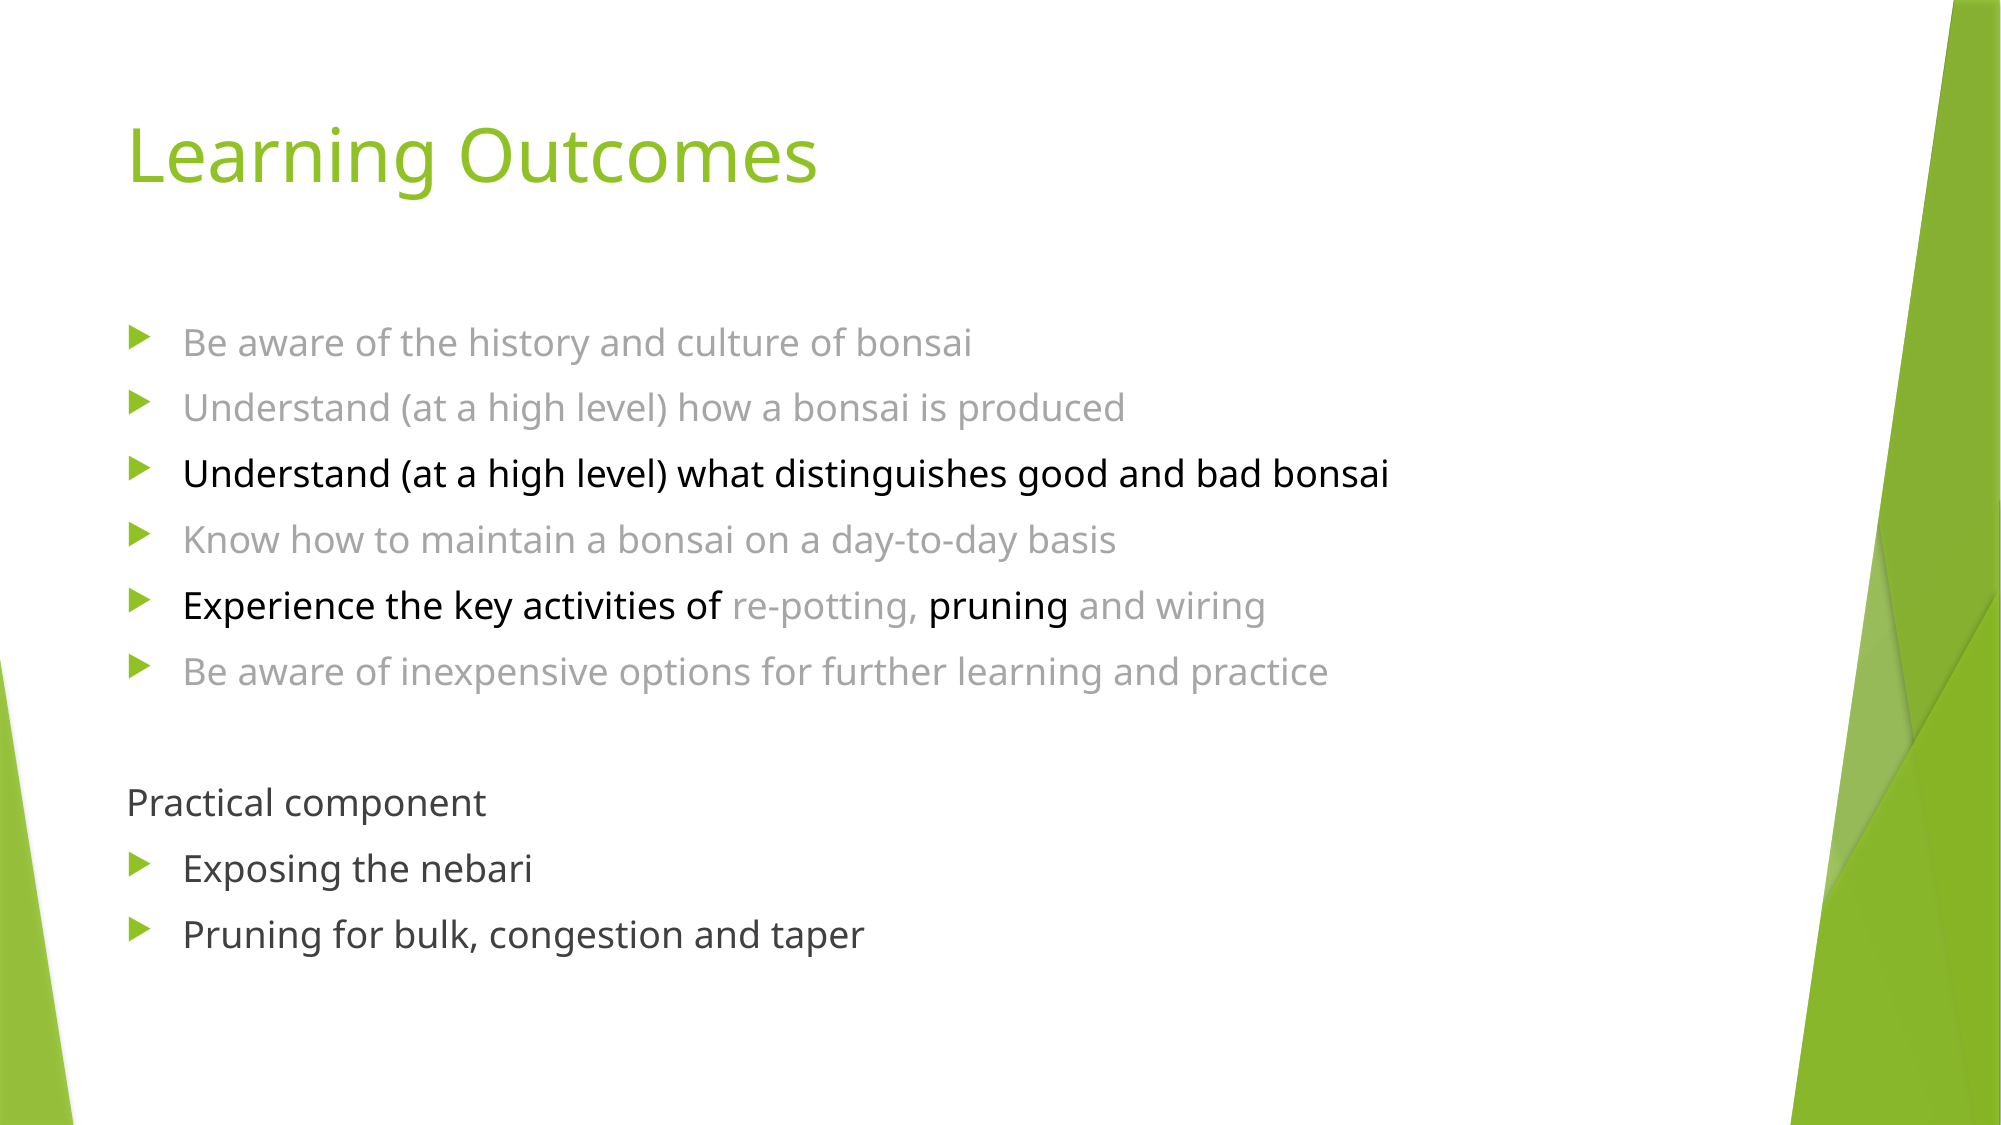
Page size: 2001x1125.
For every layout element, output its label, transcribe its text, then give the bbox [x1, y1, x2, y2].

list Be aware of the history and culture of bonsai Understand (at a high level) how a bonsai is produced Understand (at a high level) what distinguishes good and bad bonsai Know how to maintain a bonsai on a day-to-day basis Experience the key activities of re-potting, pruning and wiring Be aware of inexpensive options for further learning and practice Practical component Exposing the nebari Pruning for bulk, congestion and taper [111, 311, 1770, 1068]
text_box [1119, 0, 1954, 1125]
title Learning Outcomes [111, 99, 1770, 289]
